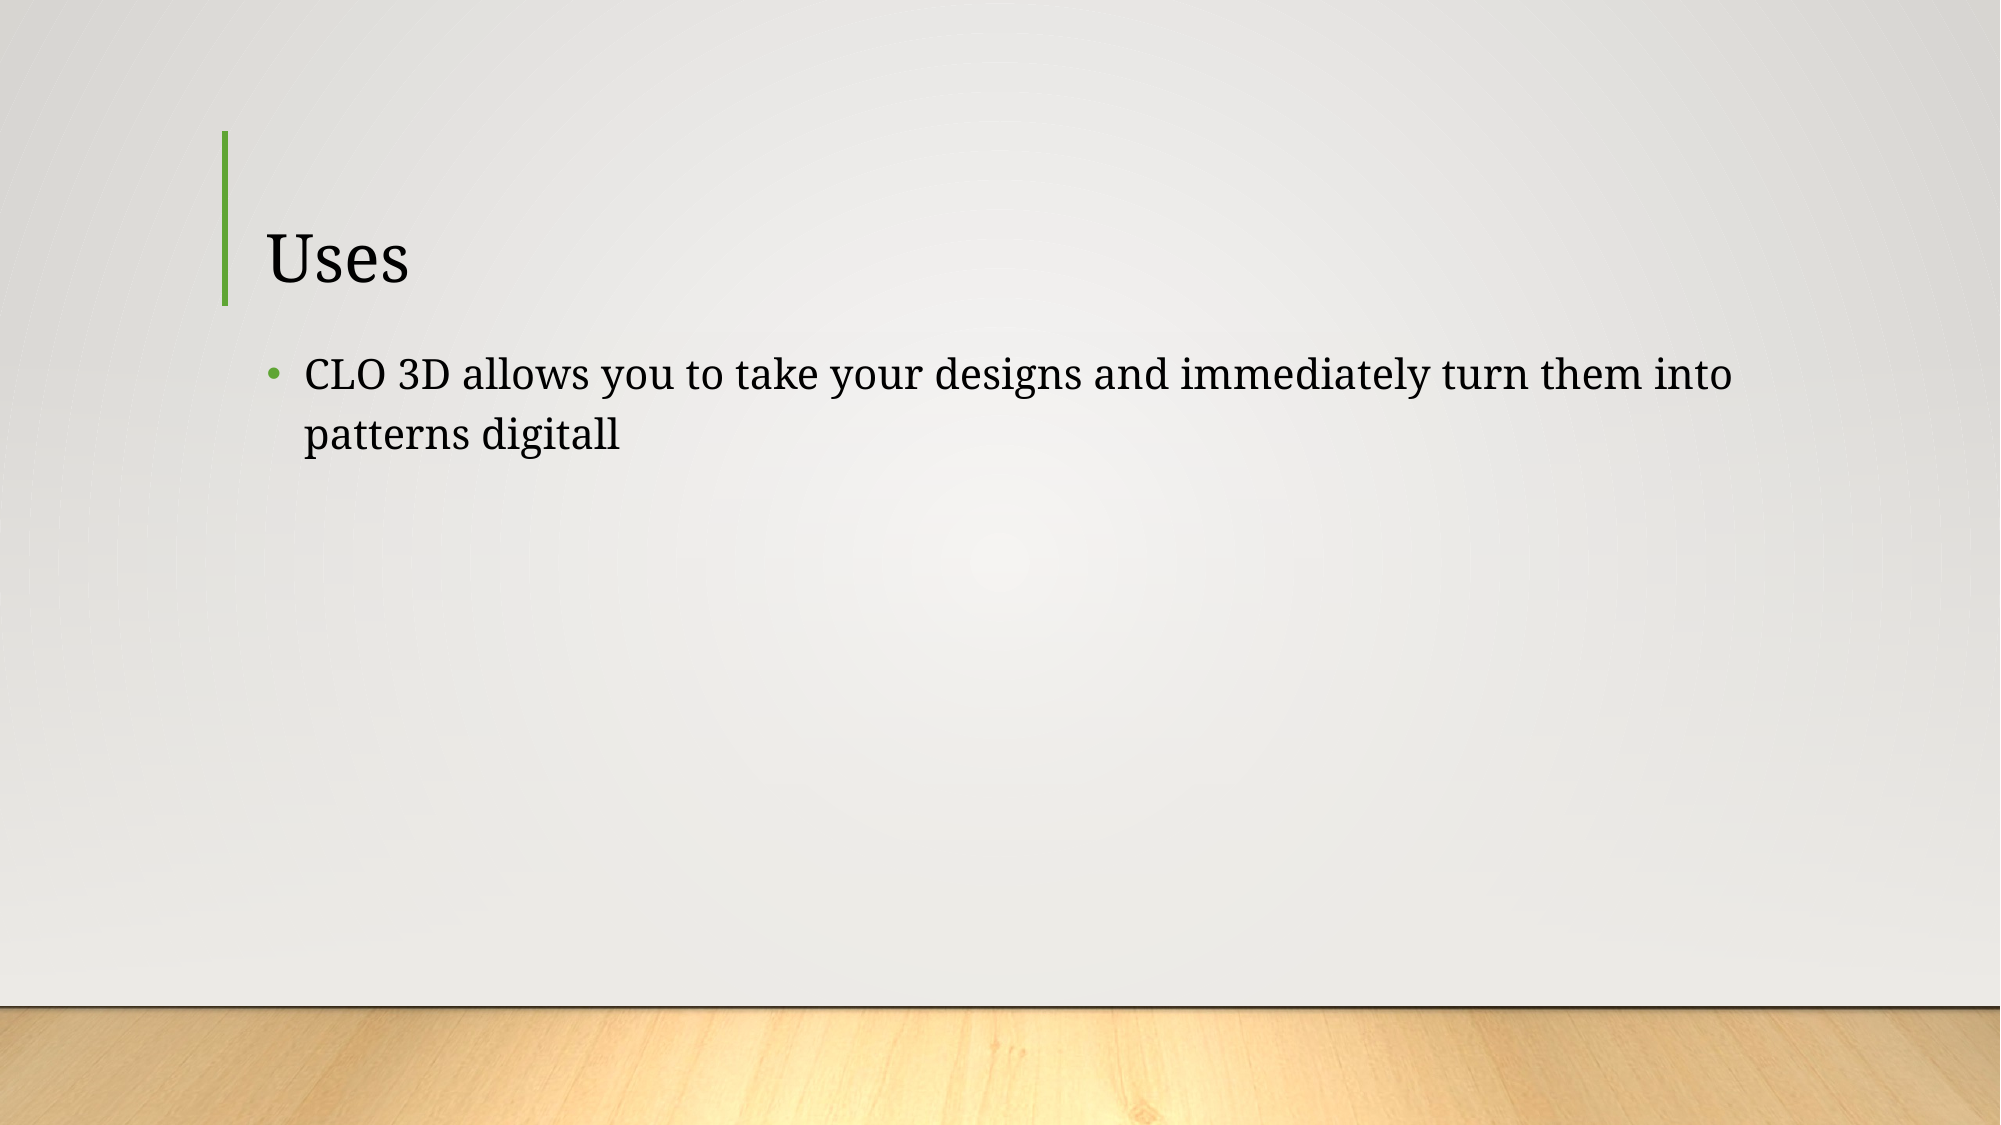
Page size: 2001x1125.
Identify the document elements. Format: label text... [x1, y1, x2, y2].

title Uses [251, 131, 1814, 305]
list CLO 3D allows you to take your designs and immediately turn them into patterns digitall [251, 330, 1814, 897]
picture [0, 1006, 2000, 1125]
